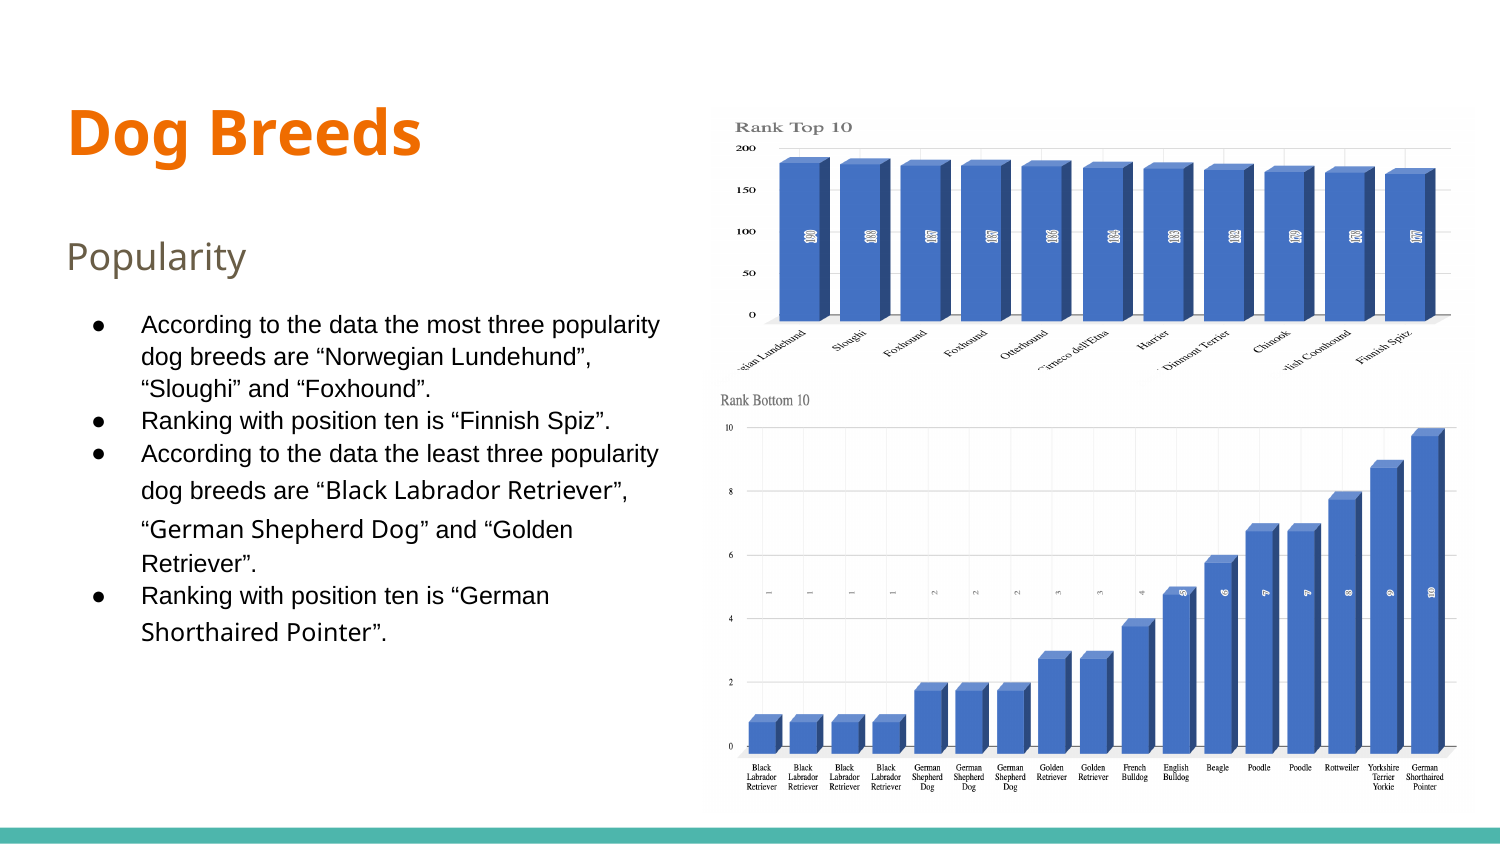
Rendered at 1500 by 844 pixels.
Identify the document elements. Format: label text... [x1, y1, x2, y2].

title Dog Breeds [51, 72, 1449, 189]
picture [702, 105, 1476, 813]
list Popularity According to the data the most three popularity dog breeds are “Norwegian Lundehund”, “Sloughi” and “Foxhound”. Ranking with position ten is “Finnish Spiz”. According to the data the least three popularity dog breeds are “Black Labrador Retriever”, “German Shepherd Dog” and “Golden Retriever”. Ranking with position ten is “German Shorthaired Pointer”. [51, 207, 705, 699]
